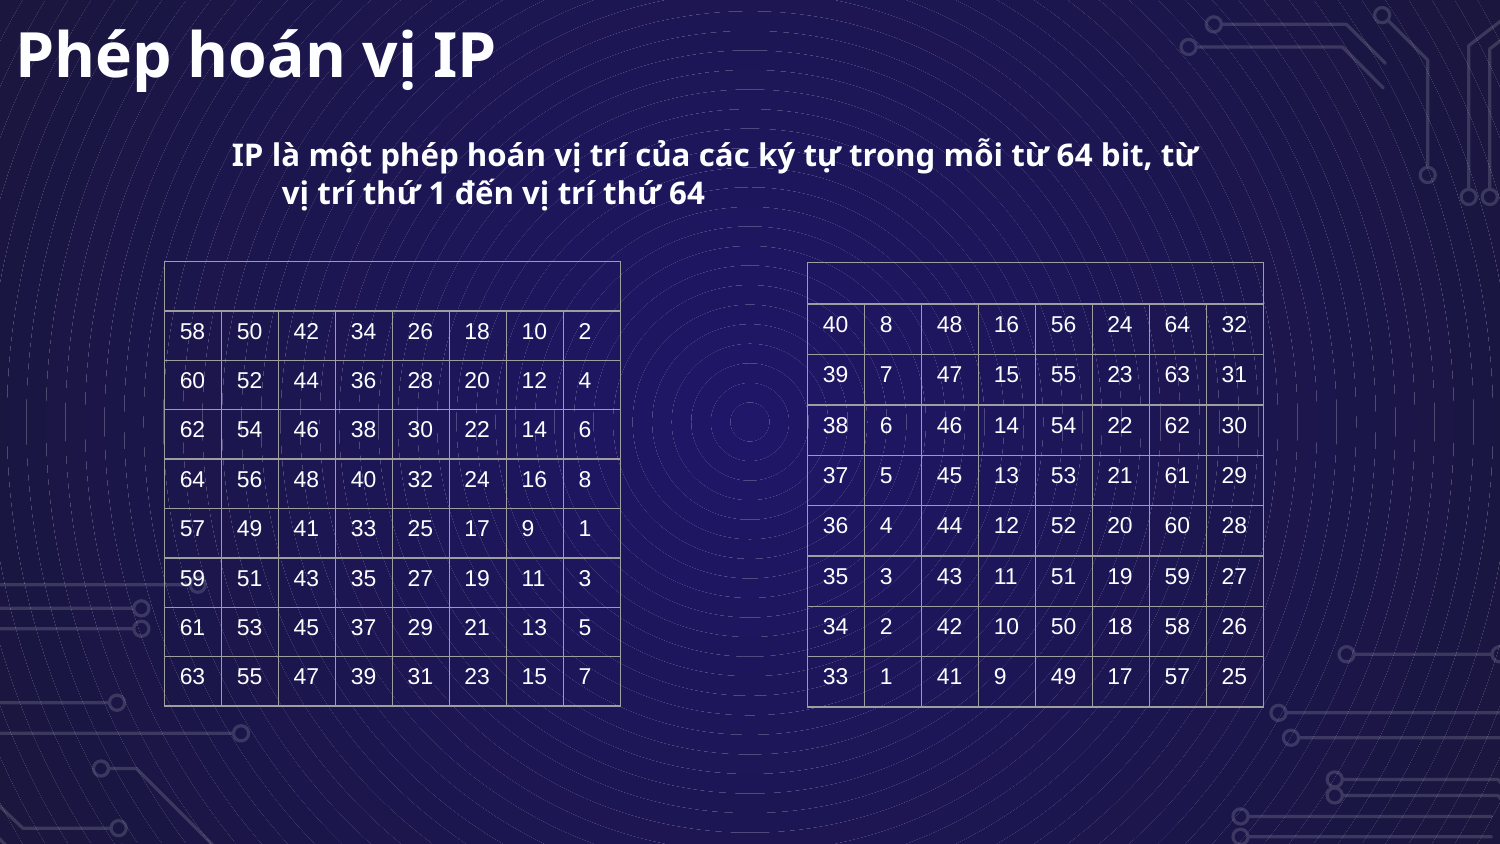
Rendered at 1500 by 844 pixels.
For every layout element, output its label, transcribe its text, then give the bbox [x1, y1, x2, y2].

subtitle IP là một phép hoán vị trí của các ký tự trong mỗi từ 64 bit, từ vị trí thứ 1 đến vị trí thứ 64 [191, 161, 1238, 226]
title Phép hoán vị IP [0, 0, 1264, 94]
